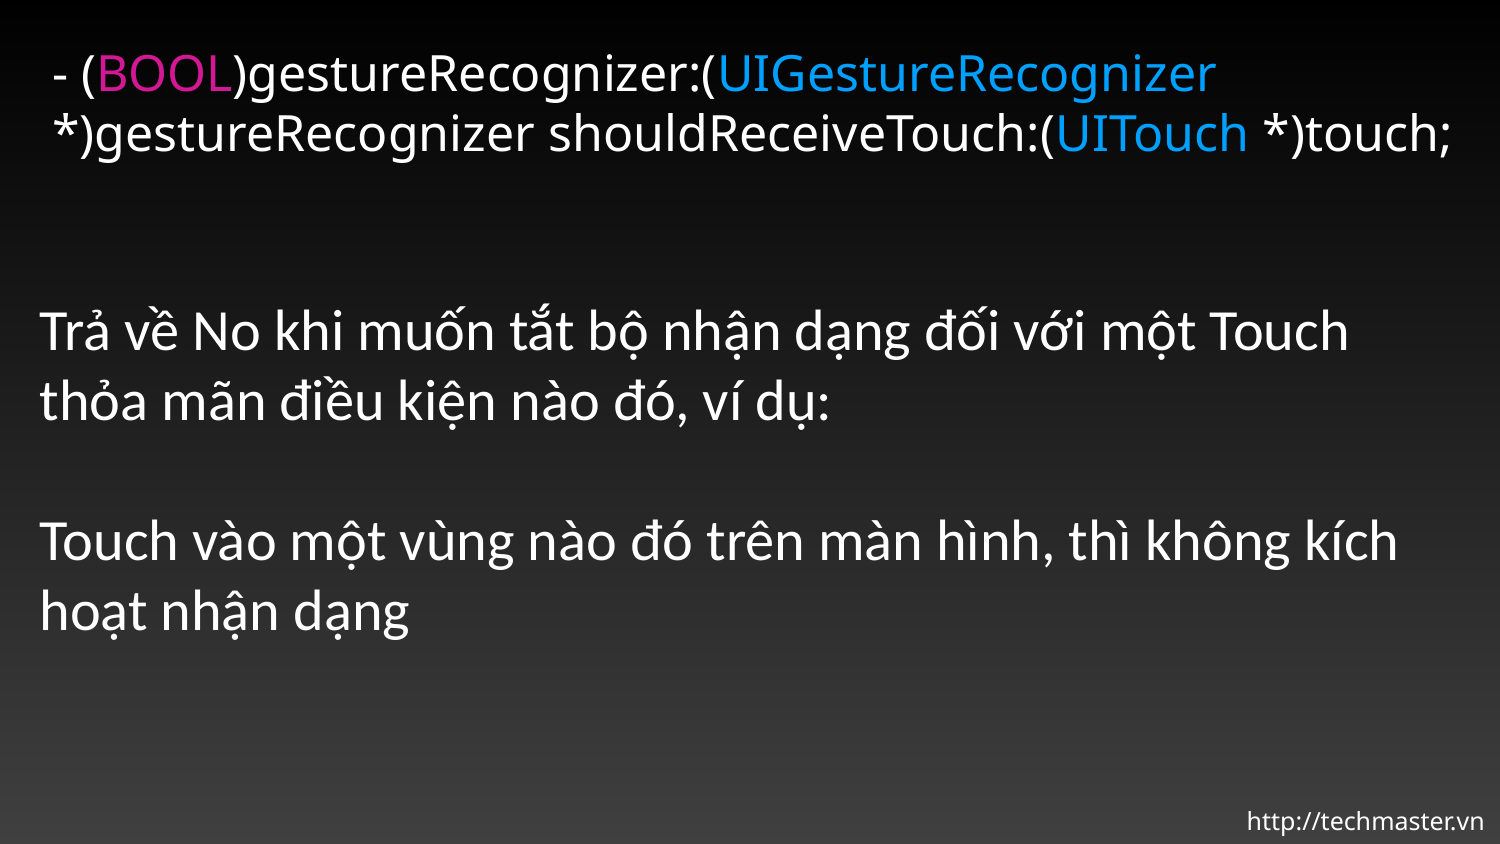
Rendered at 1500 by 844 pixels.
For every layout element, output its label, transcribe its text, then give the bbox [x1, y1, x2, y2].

text_box Trả về No khi muốn tắt bộ nhận dạng đối với một Touch thỏa mãn điều kiện nào đó, ví dụ: Touch vào một vùng nào đó trên màn hình, thì không kích hoạt nhận dạng [24, 284, 1475, 649]
text_box - (BOOL)gestureRecognizer:(UIGestureRecognizer *)gestureRecognizer shouldReceiveTouch:(UITouch *)touch; [37, 34, 1475, 170]
